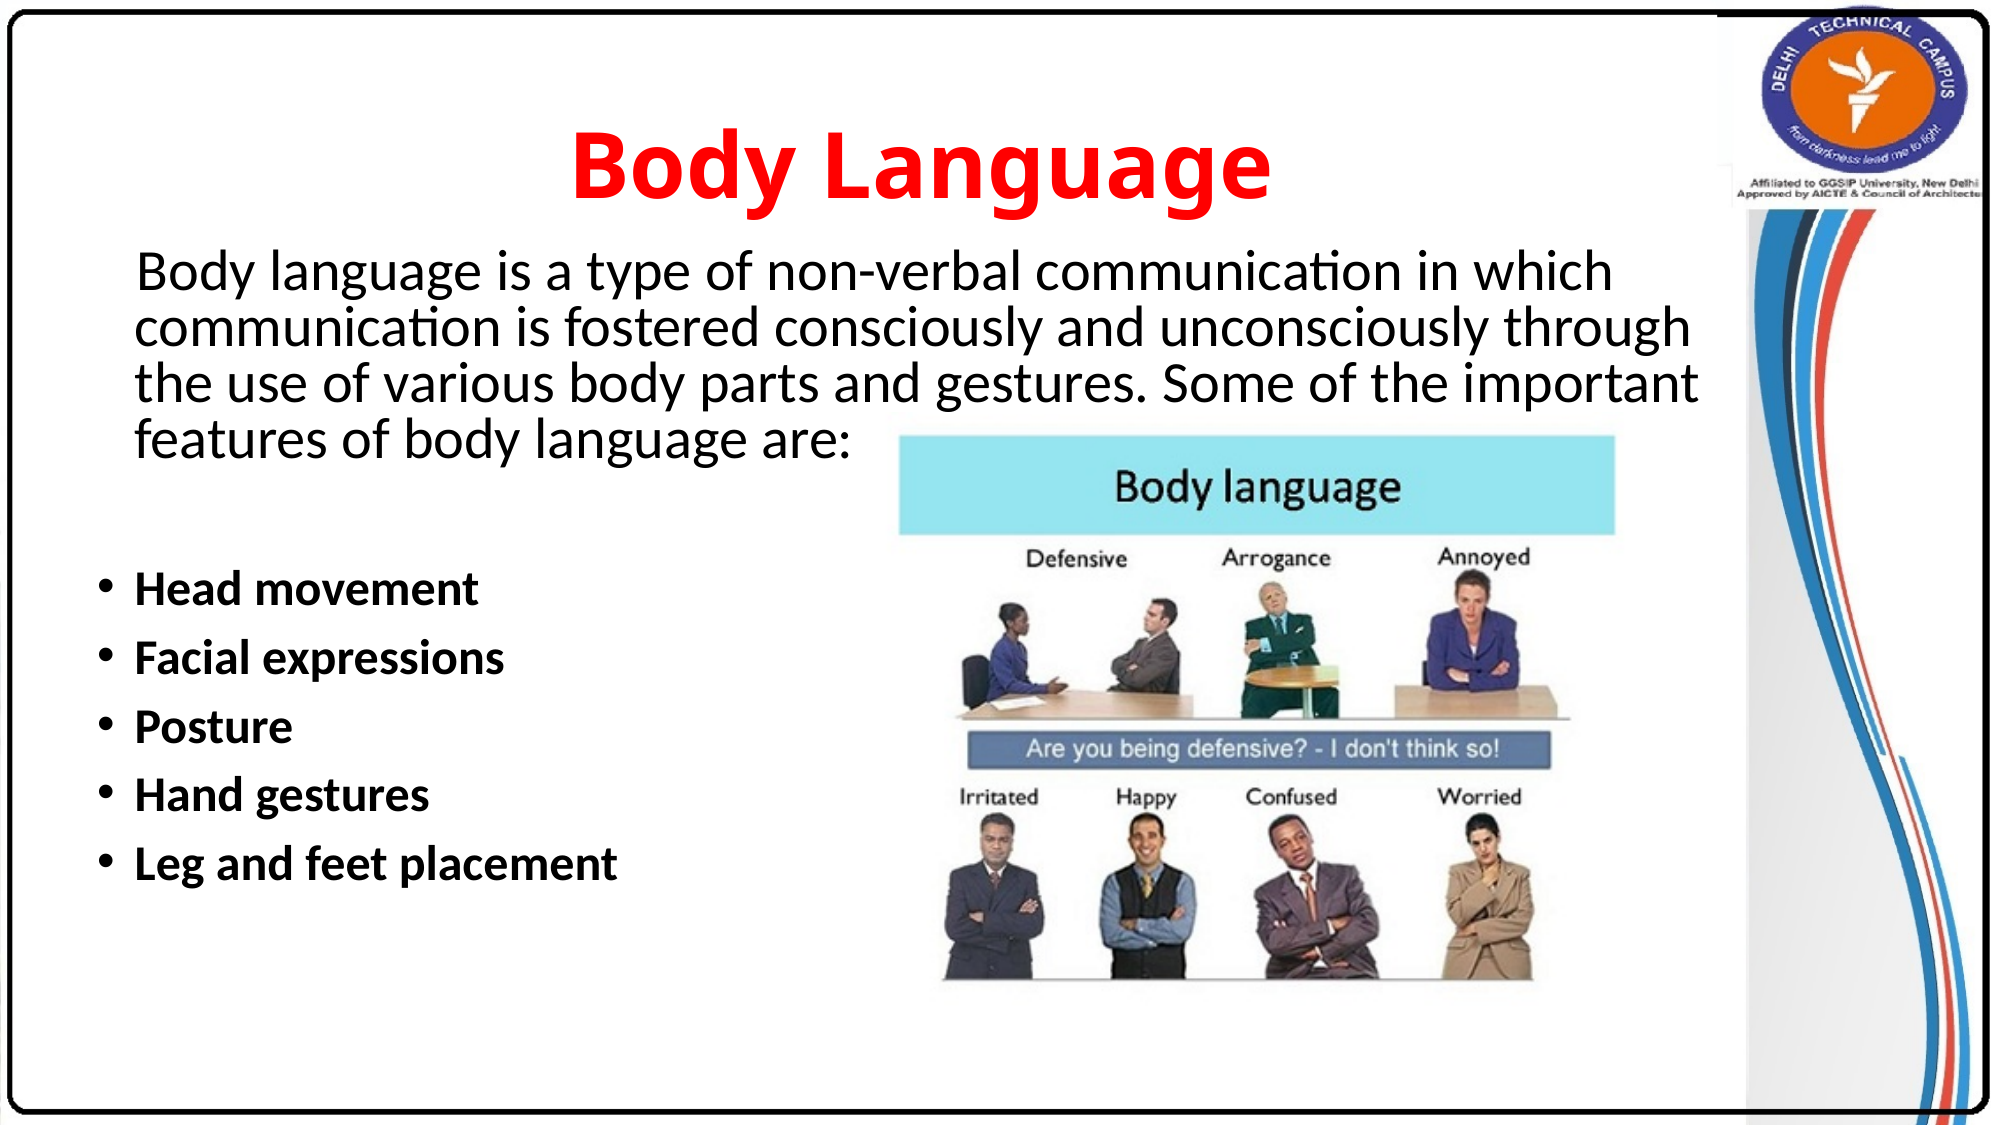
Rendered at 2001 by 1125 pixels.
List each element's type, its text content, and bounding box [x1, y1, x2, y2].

list Body language is a type of non-verbal communication in which communication is fostered consciously and unconsciously through the use of various body parts and gestures. Some of the important features of body language are: Head movement Facial expressions Posture Hand gestures Leg and feet placement [82, 237, 1728, 996]
title Body Language [137, 59, 1730, 278]
picture [0, 0, 2001, 1125]
